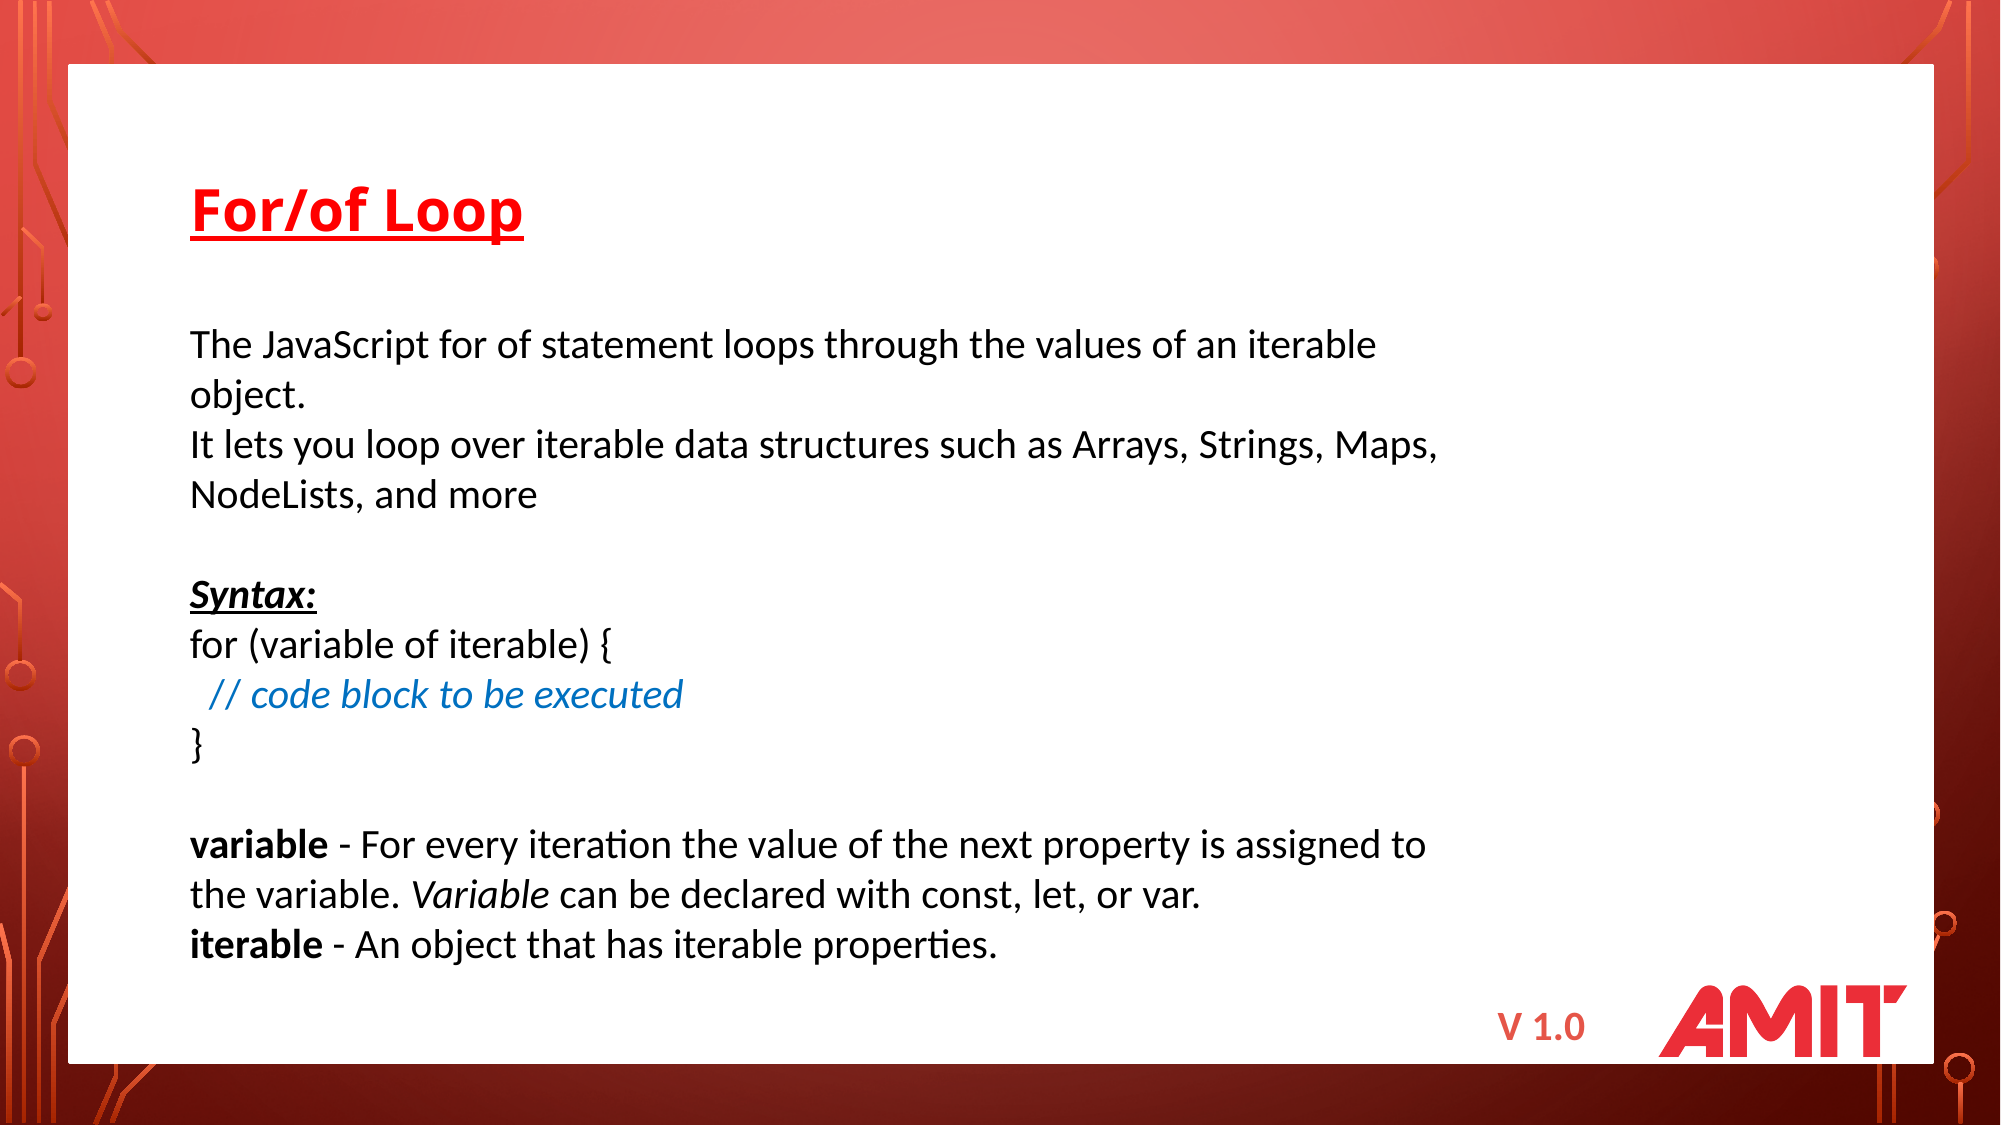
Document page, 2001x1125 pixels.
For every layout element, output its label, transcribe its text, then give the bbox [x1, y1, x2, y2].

text_box For/of Loop [175, 165, 1194, 251]
picture [1658, 963, 1966, 1086]
text_box V 1.0 [1482, 991, 1658, 1057]
text_box The JavaScript for of statement loops through the values of an iterable object. It lets you loop over iterable data structures such as Arrays, Strings, Maps, NodeLists, and more Syntax: for (variable of iterable) { // code block to be executed } variable - For every iteration the value of the next property is assigned to the variable. Variable can be declared with const, let, or var. iterable - An object that has iterable properties. [175, 309, 1483, 975]
text_box Booleans can only have two values: true or false: [68, 64, 1934, 1064]
